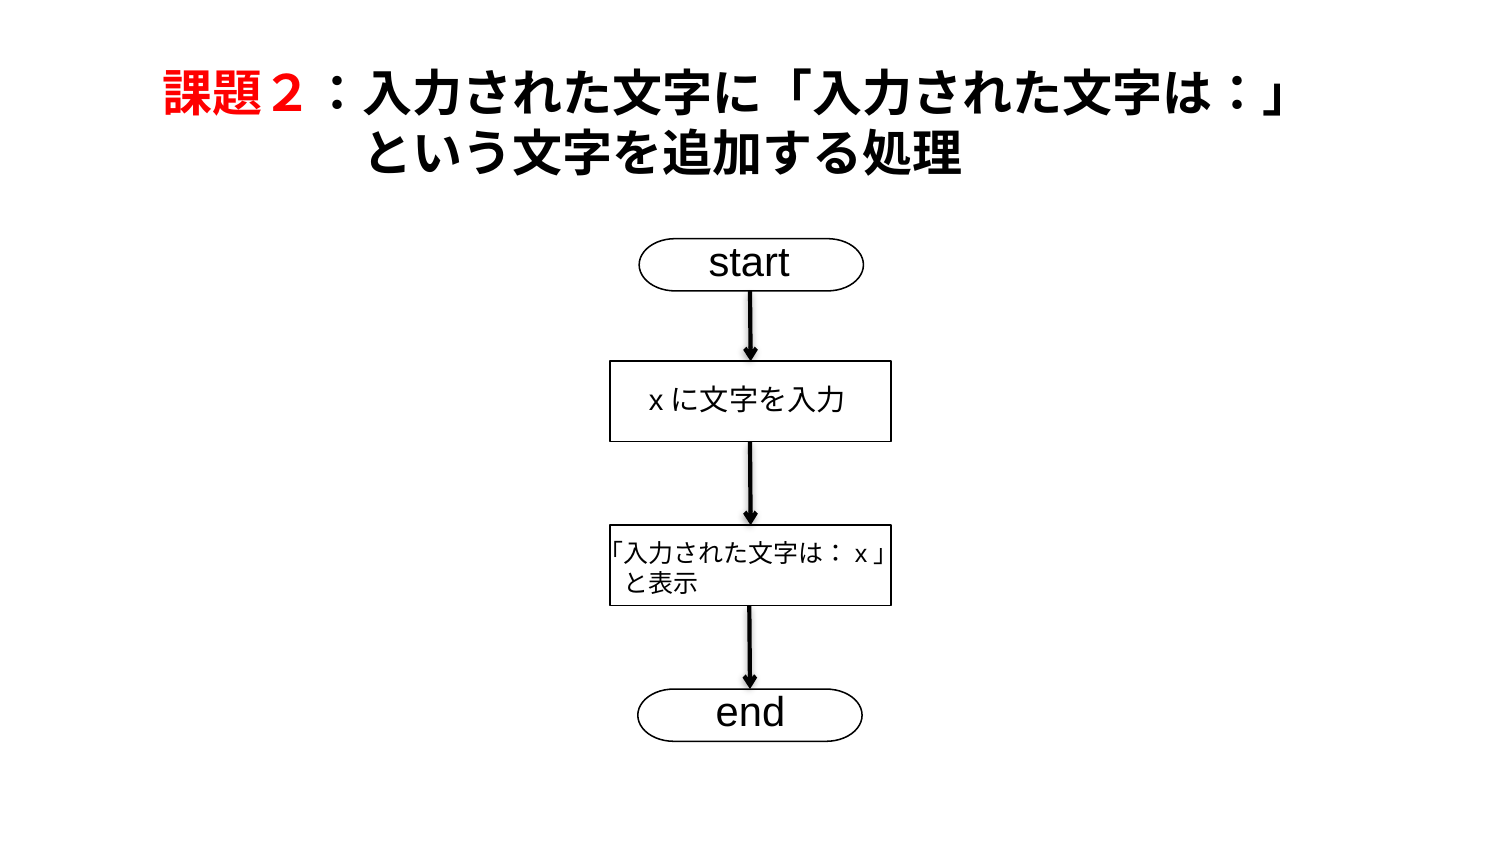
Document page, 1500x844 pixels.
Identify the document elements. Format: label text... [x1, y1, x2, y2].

text_box [639, 238, 693, 291]
text_box 課題２：入力された文字に「入力された文字は：」 という文字を追加する処理 [146, 46, 1353, 184]
text_box [637, 689, 700, 742]
text_box [801, 689, 863, 742]
text_box start [693, 227, 805, 292]
text_box [610, 361, 892, 442]
text_box [805, 238, 864, 291]
text_box end [700, 677, 801, 743]
text_box 「入力された文字は：x」 と表示 [584, 529, 913, 605]
text_box [610, 525, 743, 529]
text_box xに文字を入力 [634, 373, 861, 424]
text_box [755, 525, 892, 529]
